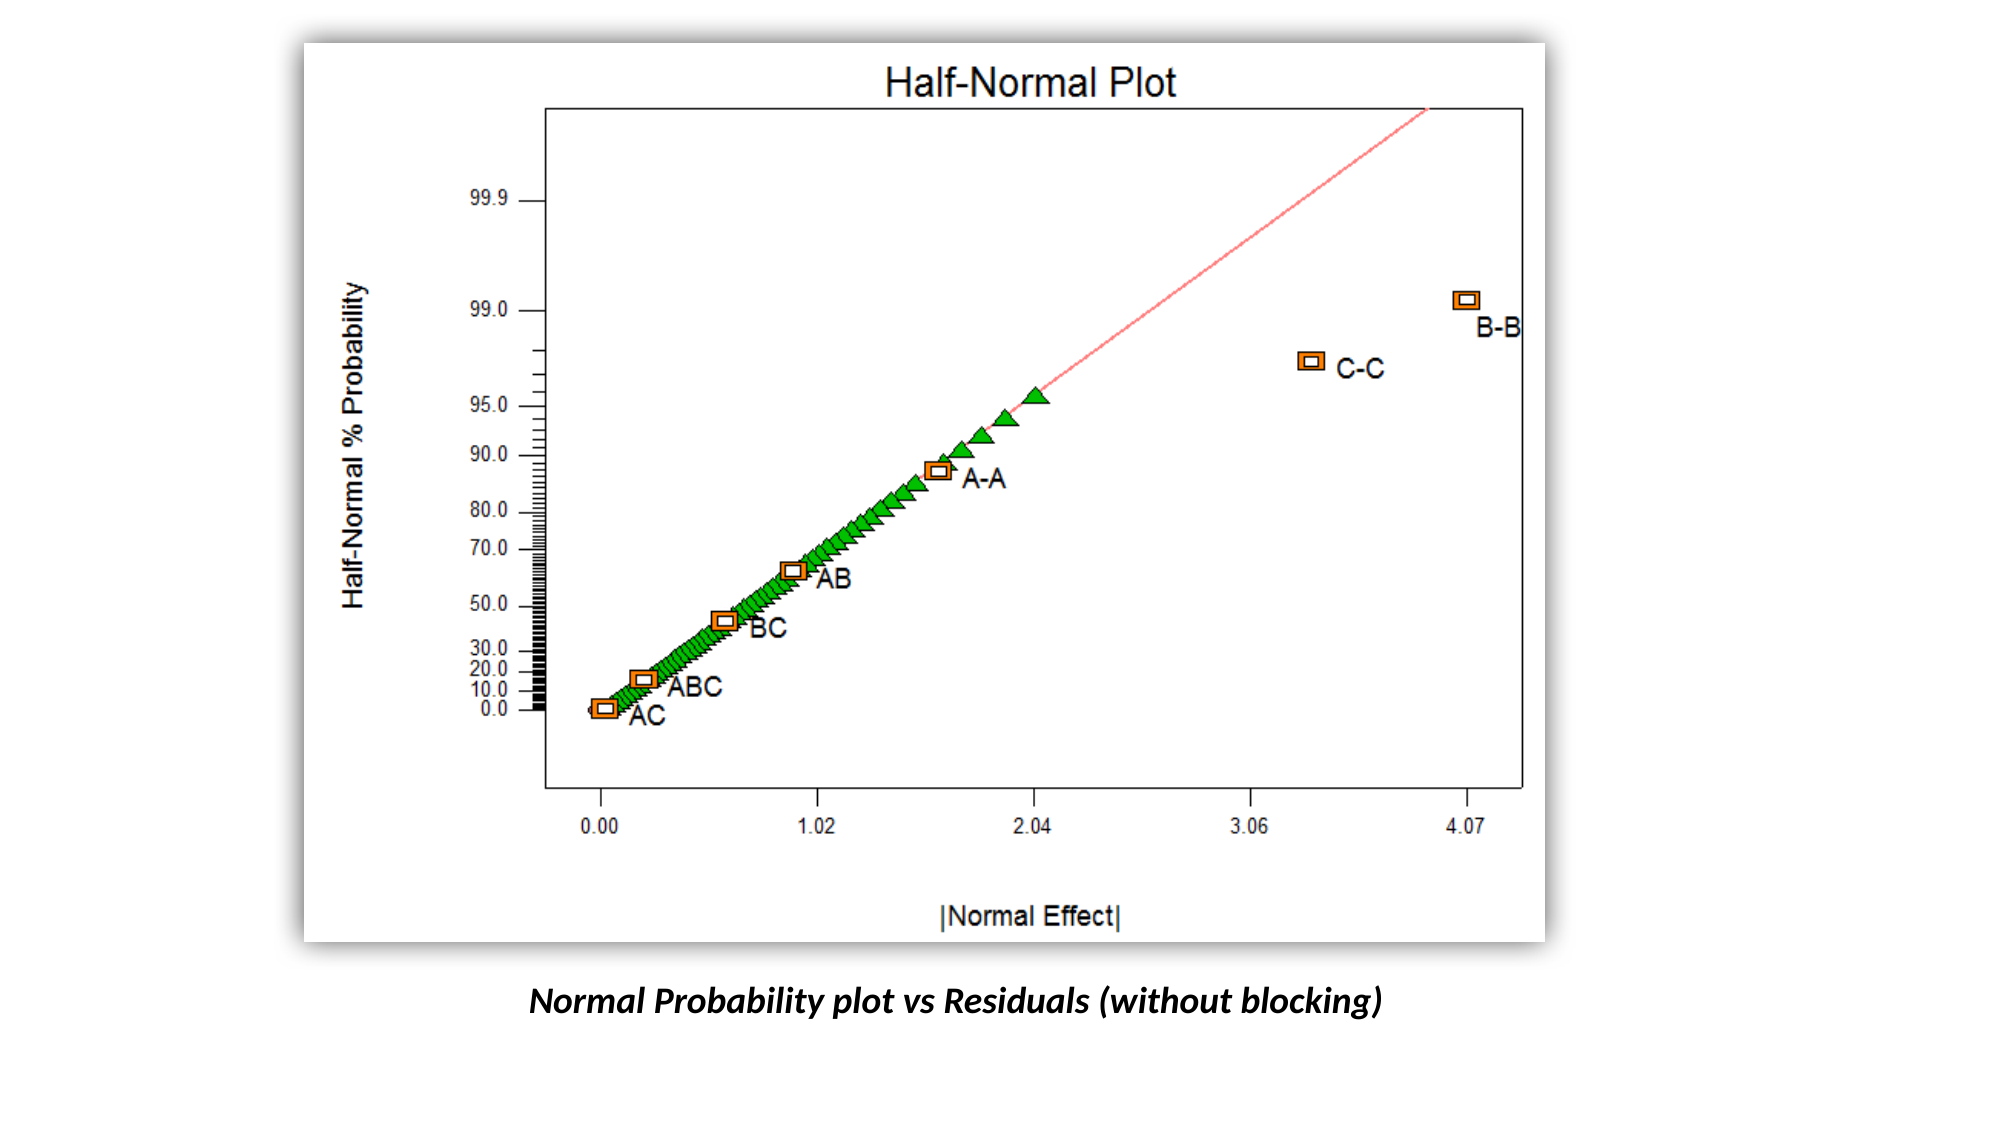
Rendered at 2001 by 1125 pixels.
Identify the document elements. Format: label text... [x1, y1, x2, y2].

picture [303, 43, 1545, 942]
text_box Normal Probability plot vs Residuals (without blocking) [514, 968, 1430, 1029]
